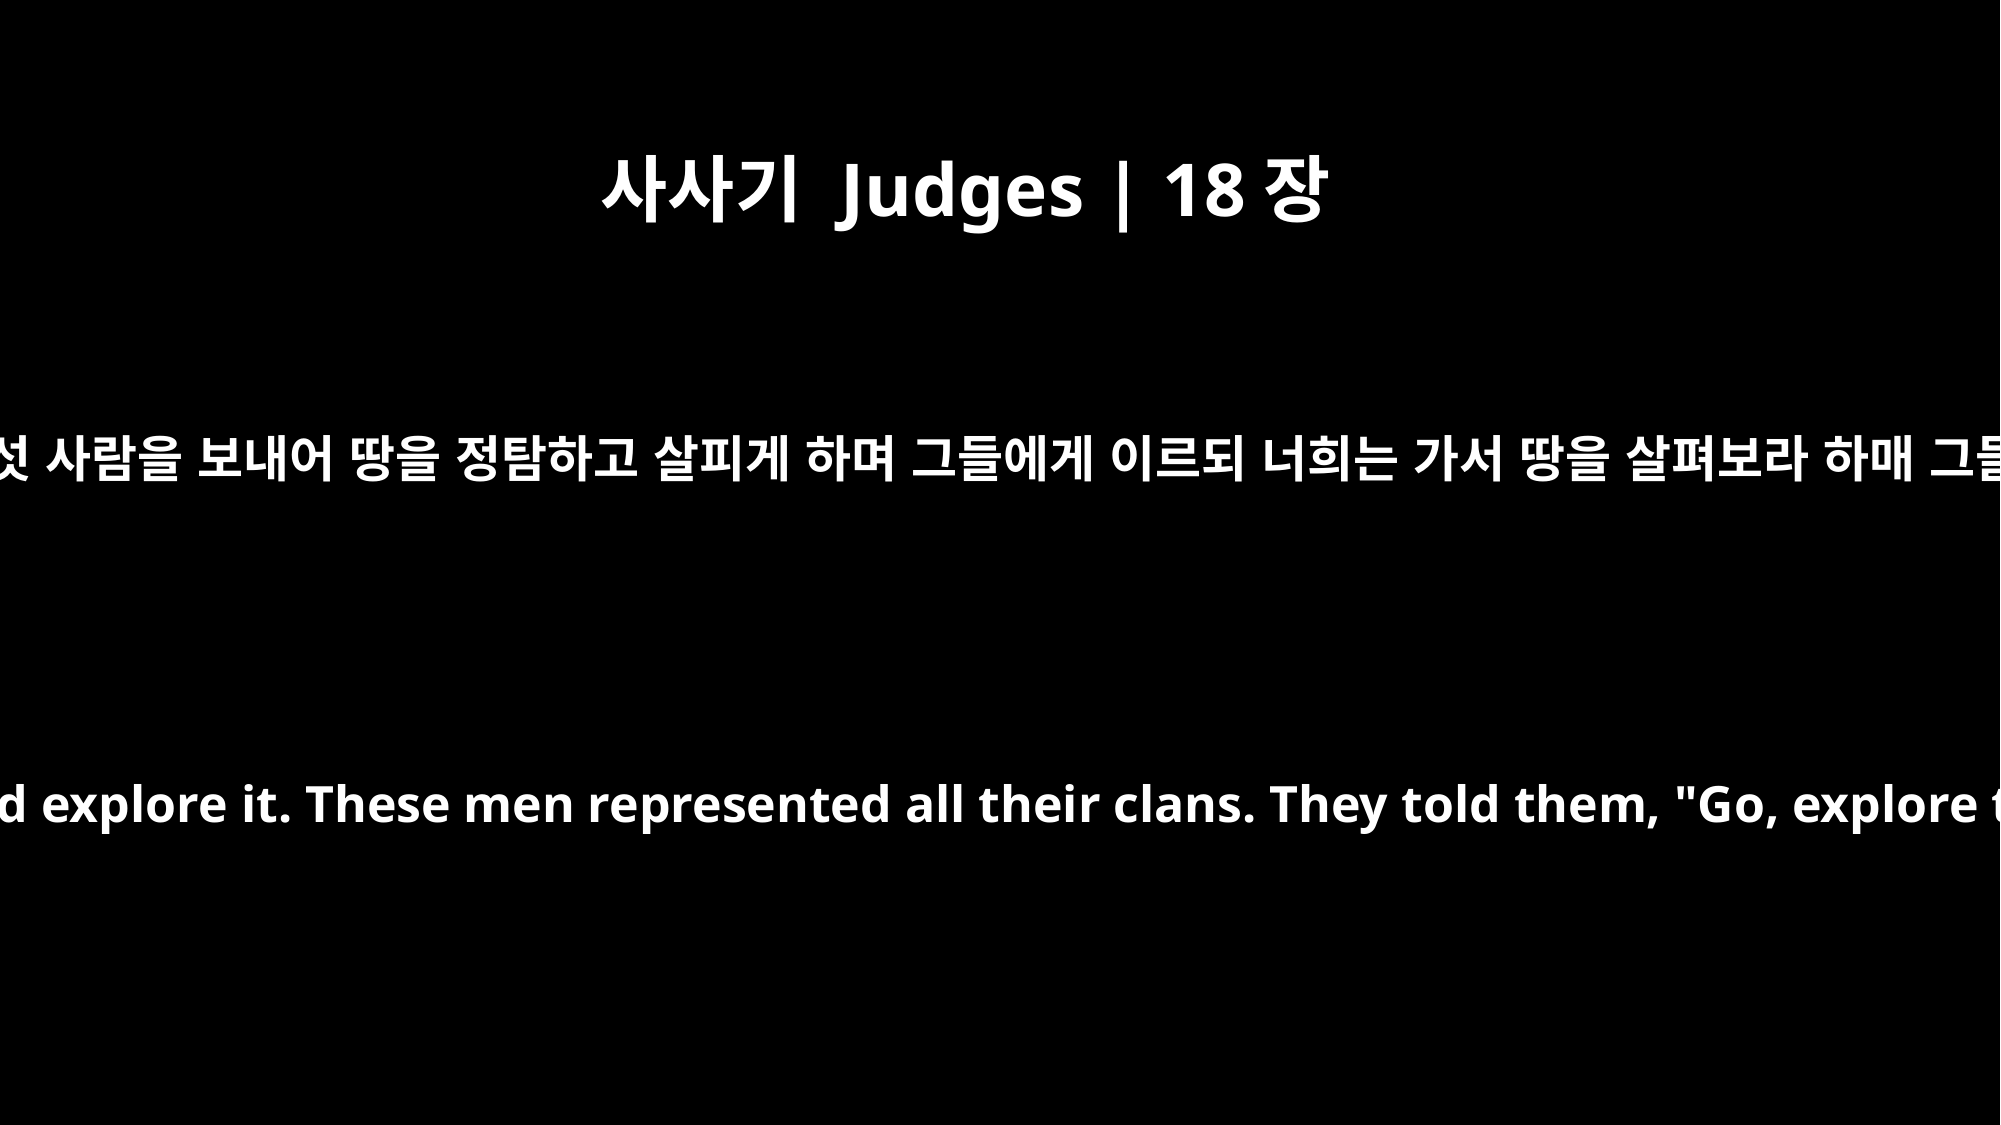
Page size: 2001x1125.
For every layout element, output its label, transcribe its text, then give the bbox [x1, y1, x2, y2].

text_box 2 단 자손이 소라와 에스다올에서부터 그들의 가족 가운데 용맹스런 다섯 사람을 보내어 땅을 정탐하고 살피게 하며 그들에게 이르되 너희는 가서 땅을 살펴보라 하매 그들이 에브라임 산지에 가서 미가의 집에 이르러 거기서 유숙하니라 [0, 359, 2000, 495]
text_box So the Danites sent five warriors from Zorah and Eshtaol to spy out the land and explore it. These men represented all their clans. They told them, "Go, explore the land." The men entered the hill country of Ephraim and came to the house of Micah, where they spent the night. [0, 764, 2000, 900]
text_box 사사기 Judges | 18장 [585, 136, 1347, 239]
